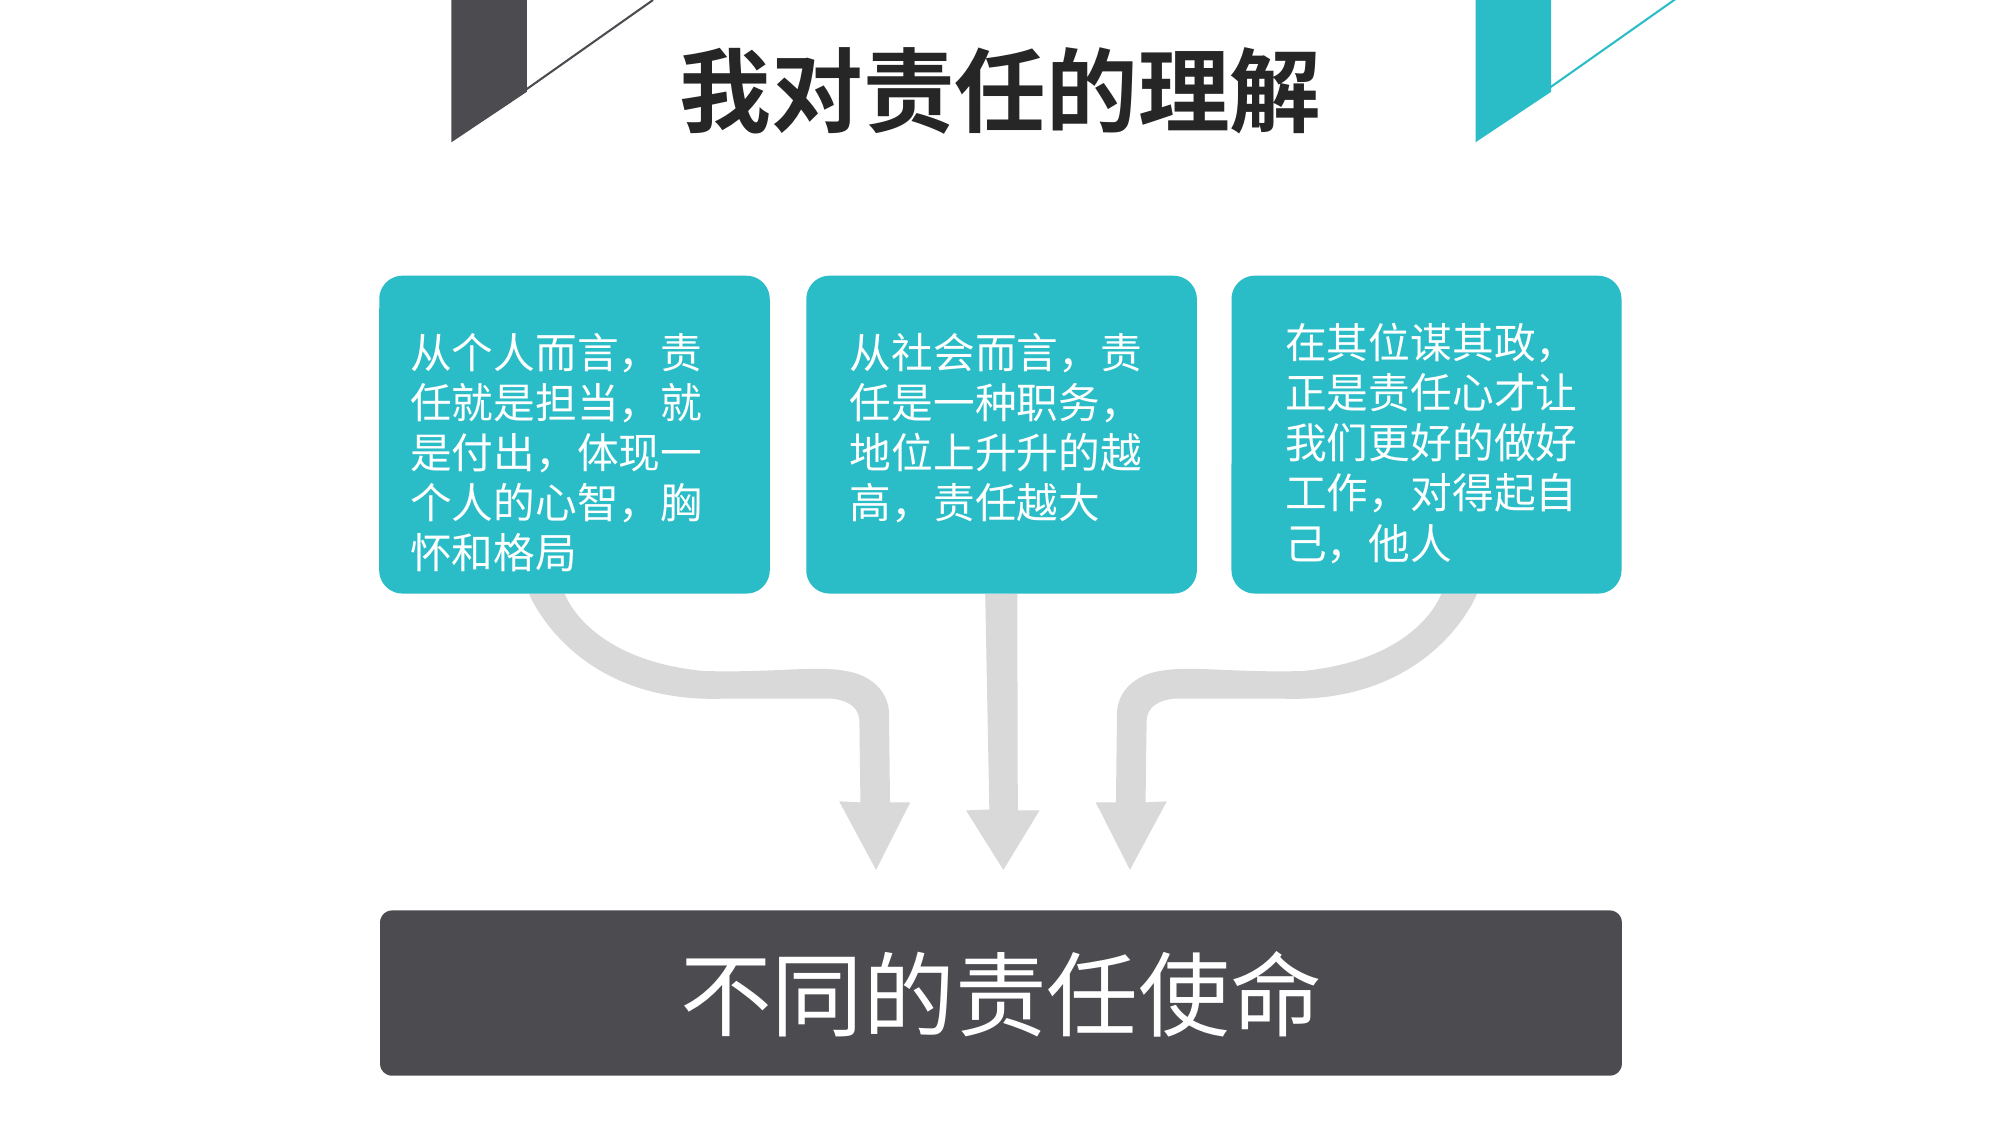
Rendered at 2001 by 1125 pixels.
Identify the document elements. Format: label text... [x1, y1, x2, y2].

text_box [379, 910, 1622, 1076]
text_box 我对责任的理解 [665, 26, 1337, 152]
text_box [966, 594, 1040, 870]
text_box [450, 0, 505, 145]
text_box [1524, 0, 1678, 106]
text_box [1231, 275, 1633, 594]
text_box [1474, 0, 1532, 145]
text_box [500, 0, 654, 108]
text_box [379, 275, 770, 594]
text_box [529, 594, 911, 870]
text_box [1095, 594, 1478, 870]
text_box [806, 275, 1197, 594]
